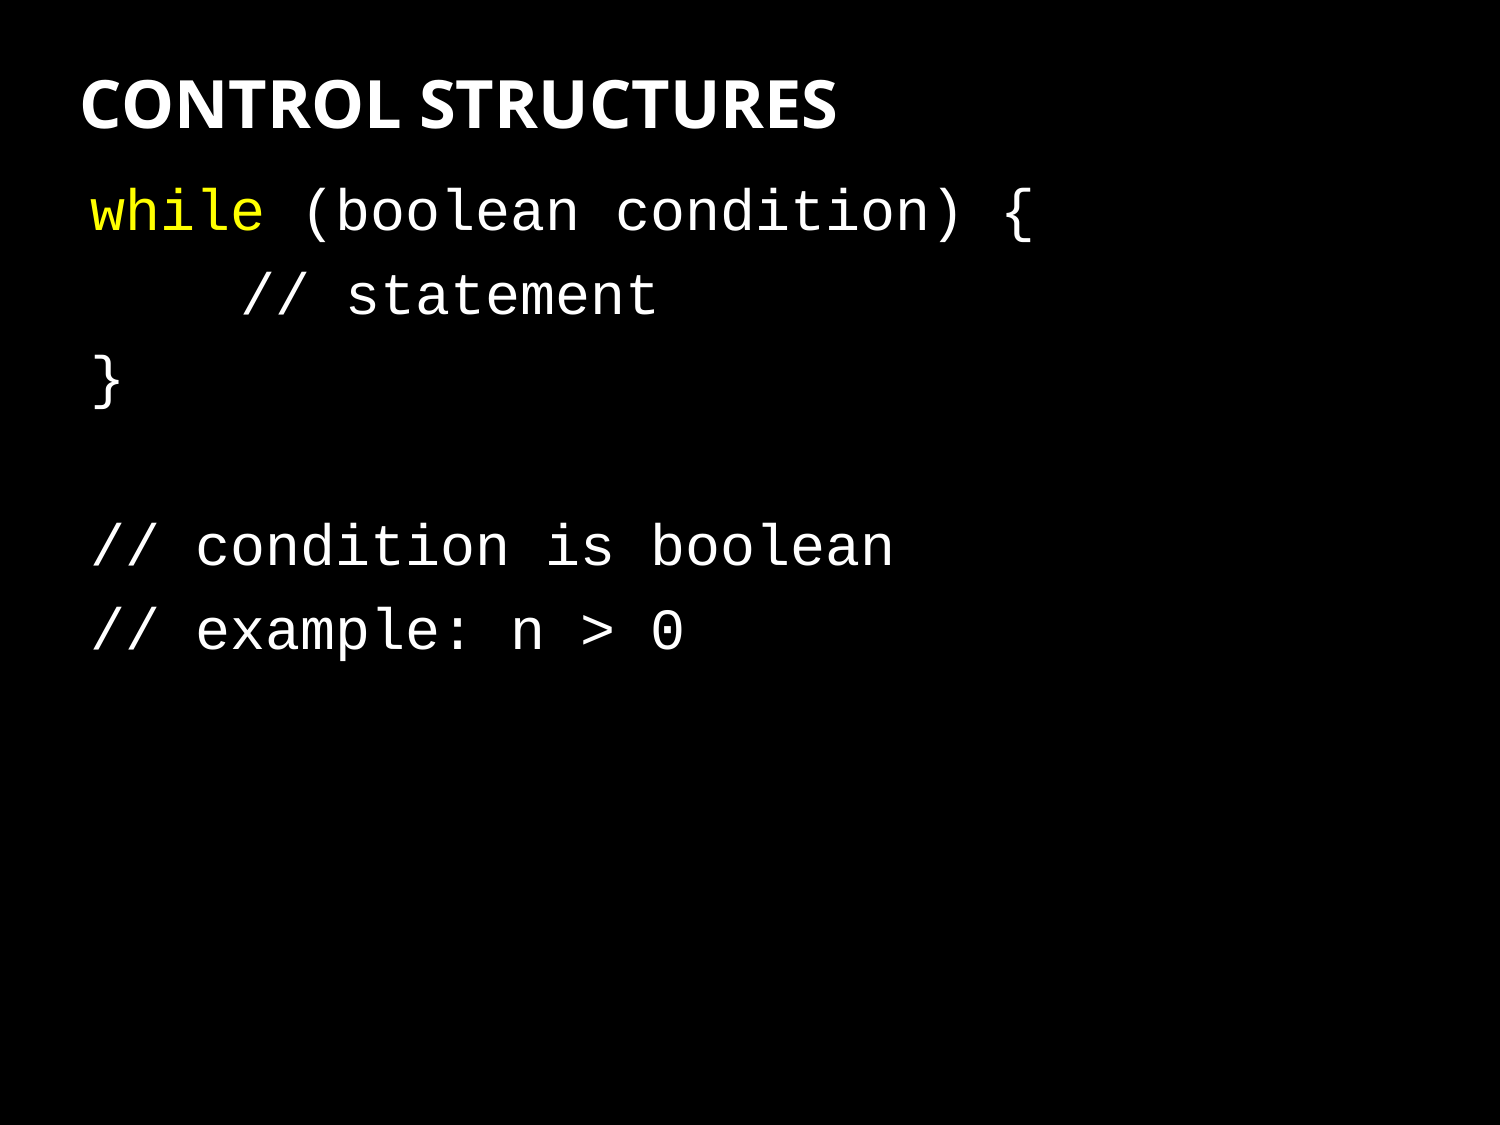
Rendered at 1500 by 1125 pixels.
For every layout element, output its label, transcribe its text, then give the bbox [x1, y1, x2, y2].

list while (boolean condition) { // statement } // condition is boolean // example: n > 0 [75, 172, 1425, 983]
title CONTROL STRUCTURES [64, 13, 1415, 201]
